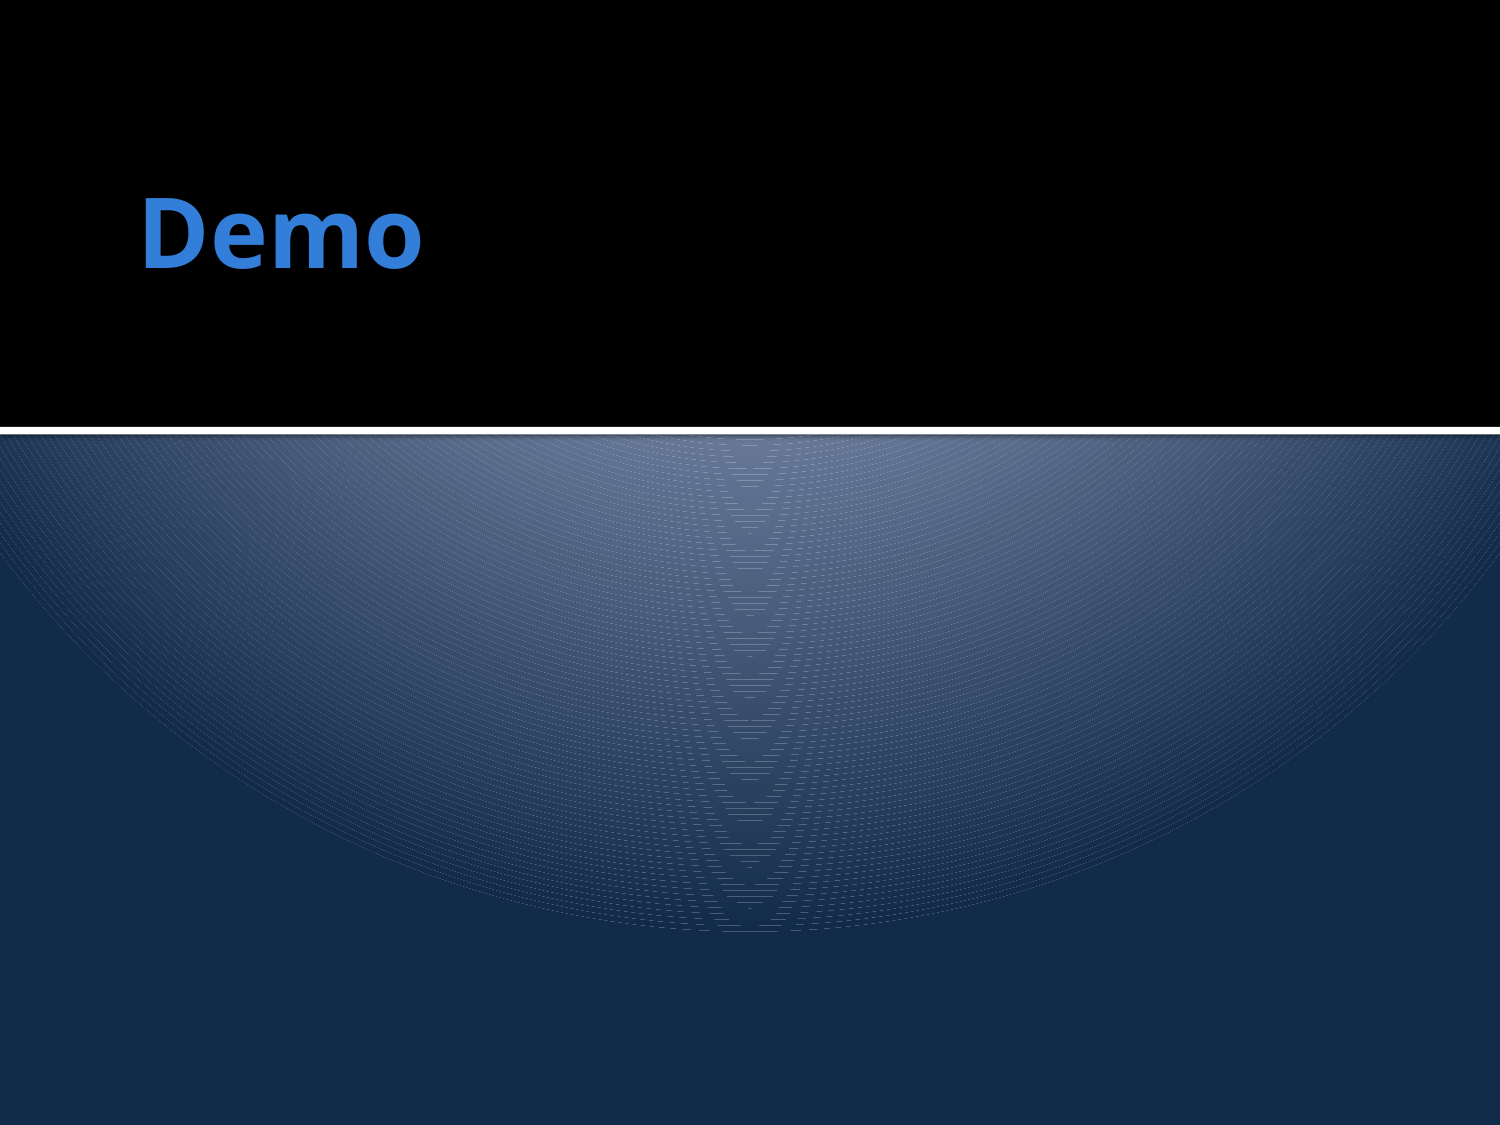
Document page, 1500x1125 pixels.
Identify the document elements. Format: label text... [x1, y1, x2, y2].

title Demo [123, 19, 1438, 288]
